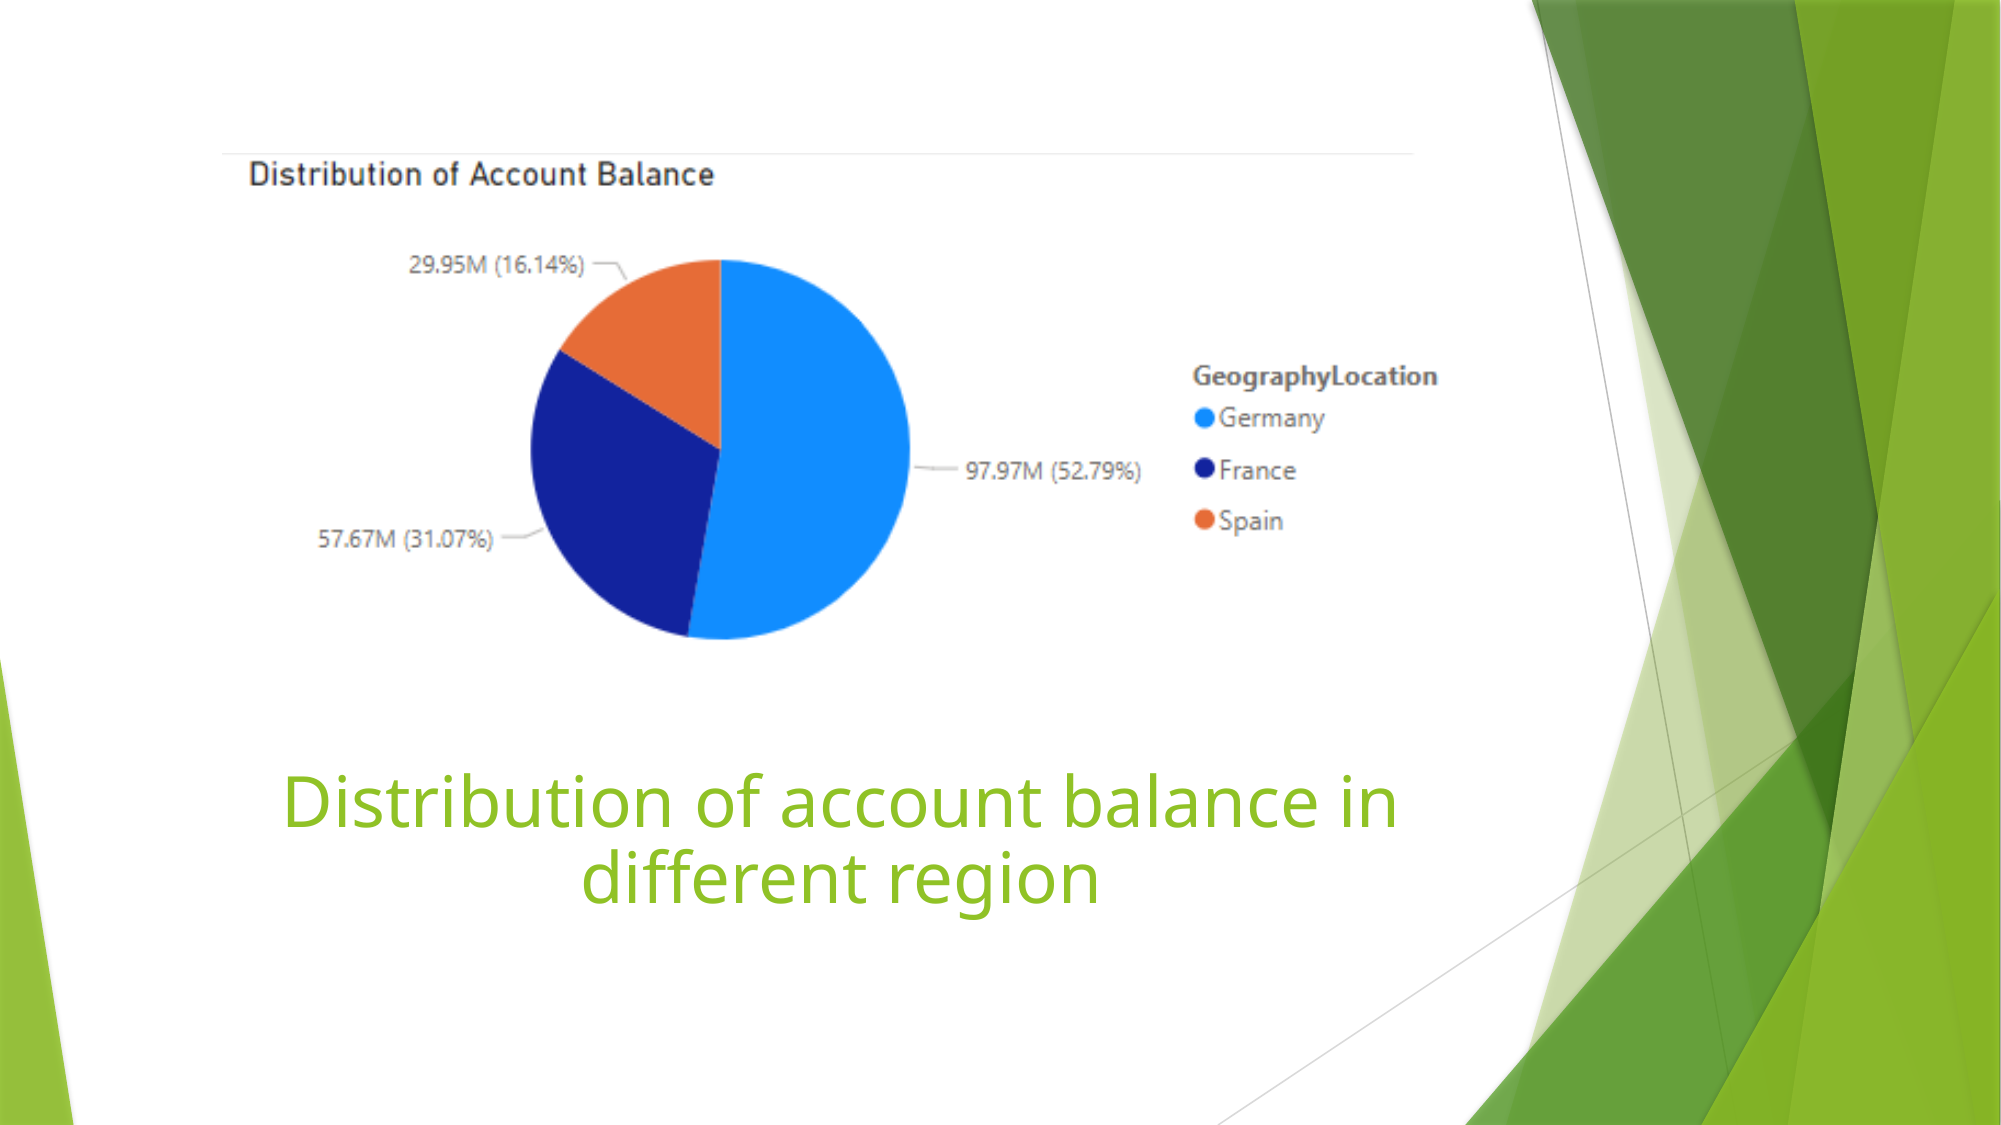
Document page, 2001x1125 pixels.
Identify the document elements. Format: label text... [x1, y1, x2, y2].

picture [222, 152, 1461, 695]
title Distribution of account balance in different region [161, 746, 1522, 927]
